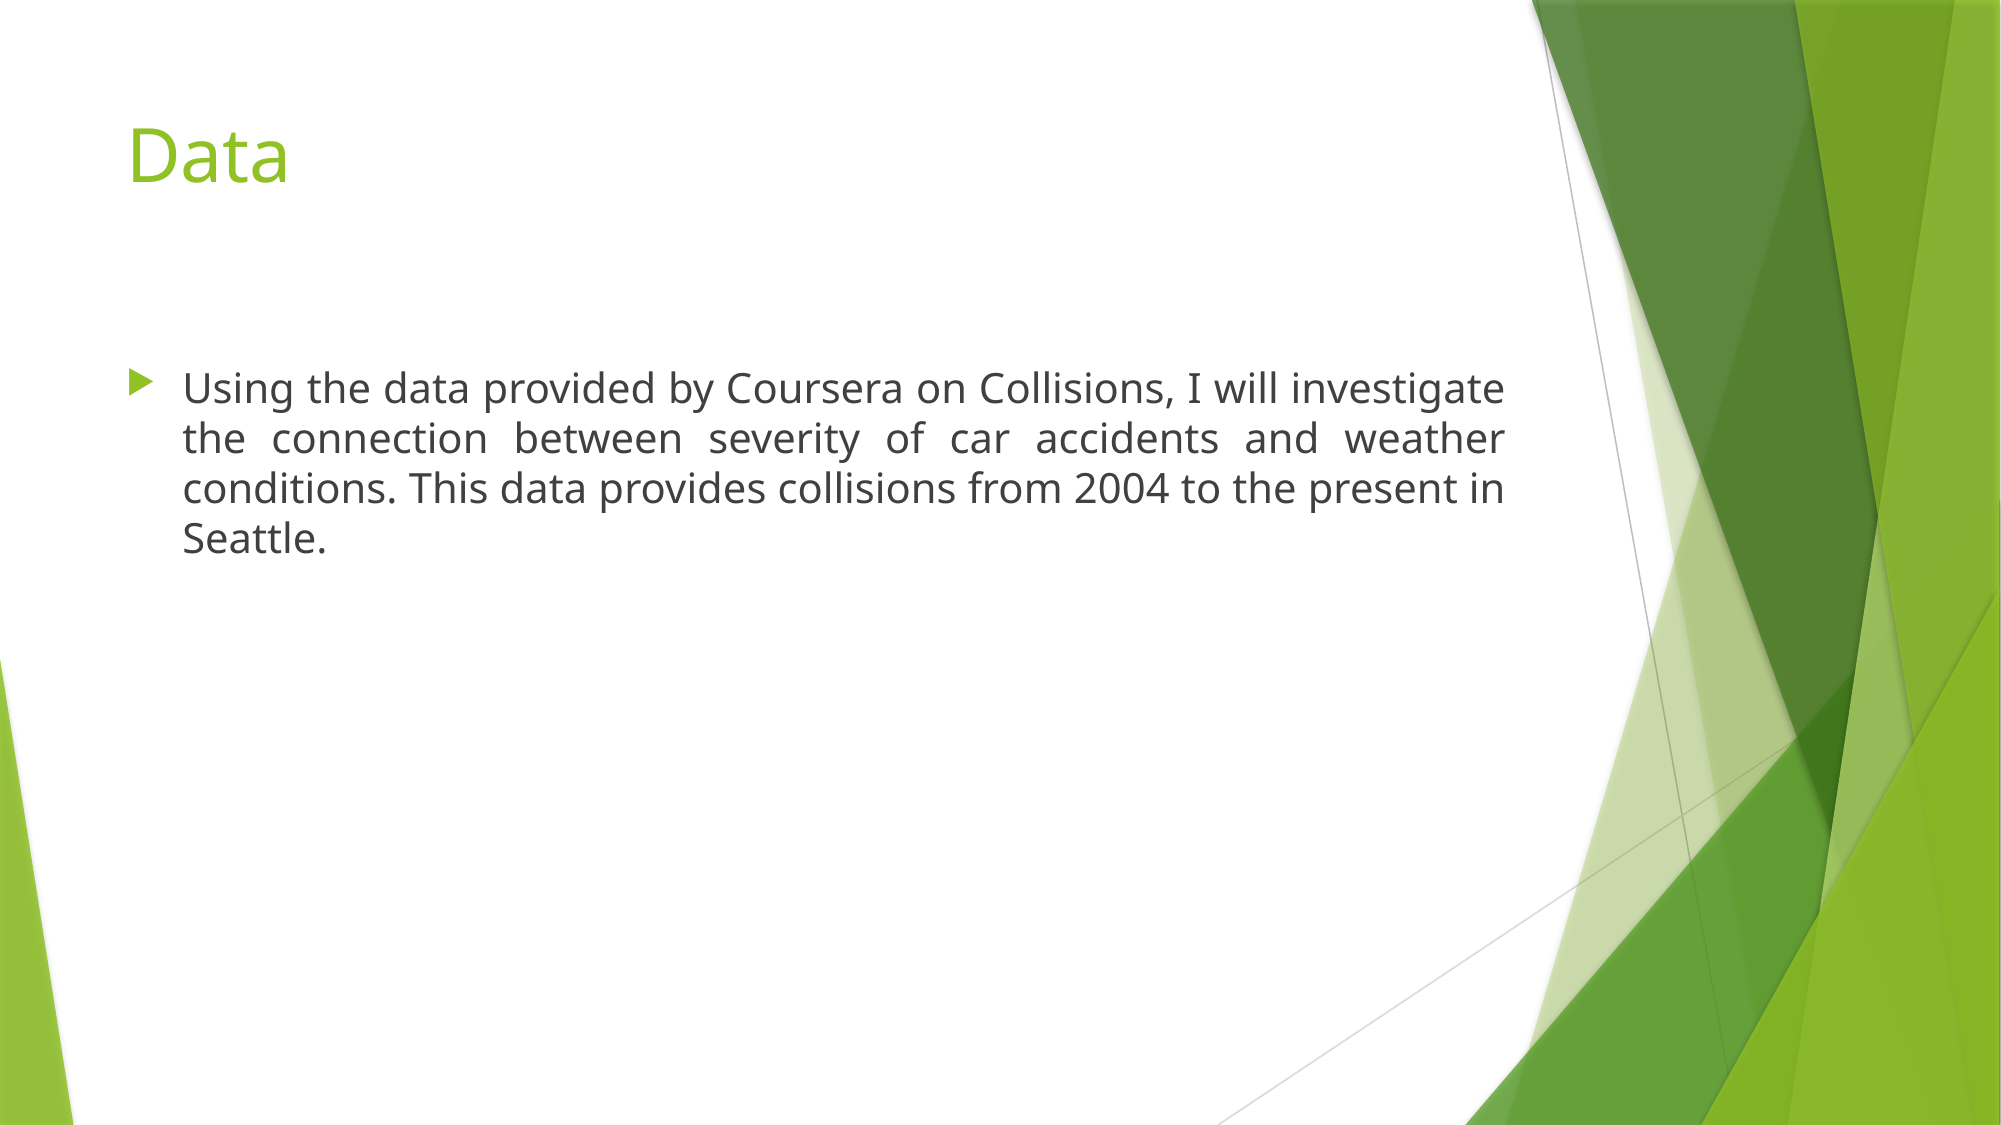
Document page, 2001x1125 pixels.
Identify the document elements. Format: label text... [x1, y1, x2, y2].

list Using the data provided by Coursera on Collisions, I will investigate the connection between severity of car accidents and weather conditions. This data provides collisions from 2004 to the present in Seattle. [111, 354, 1522, 992]
title Data [111, 99, 1522, 317]
